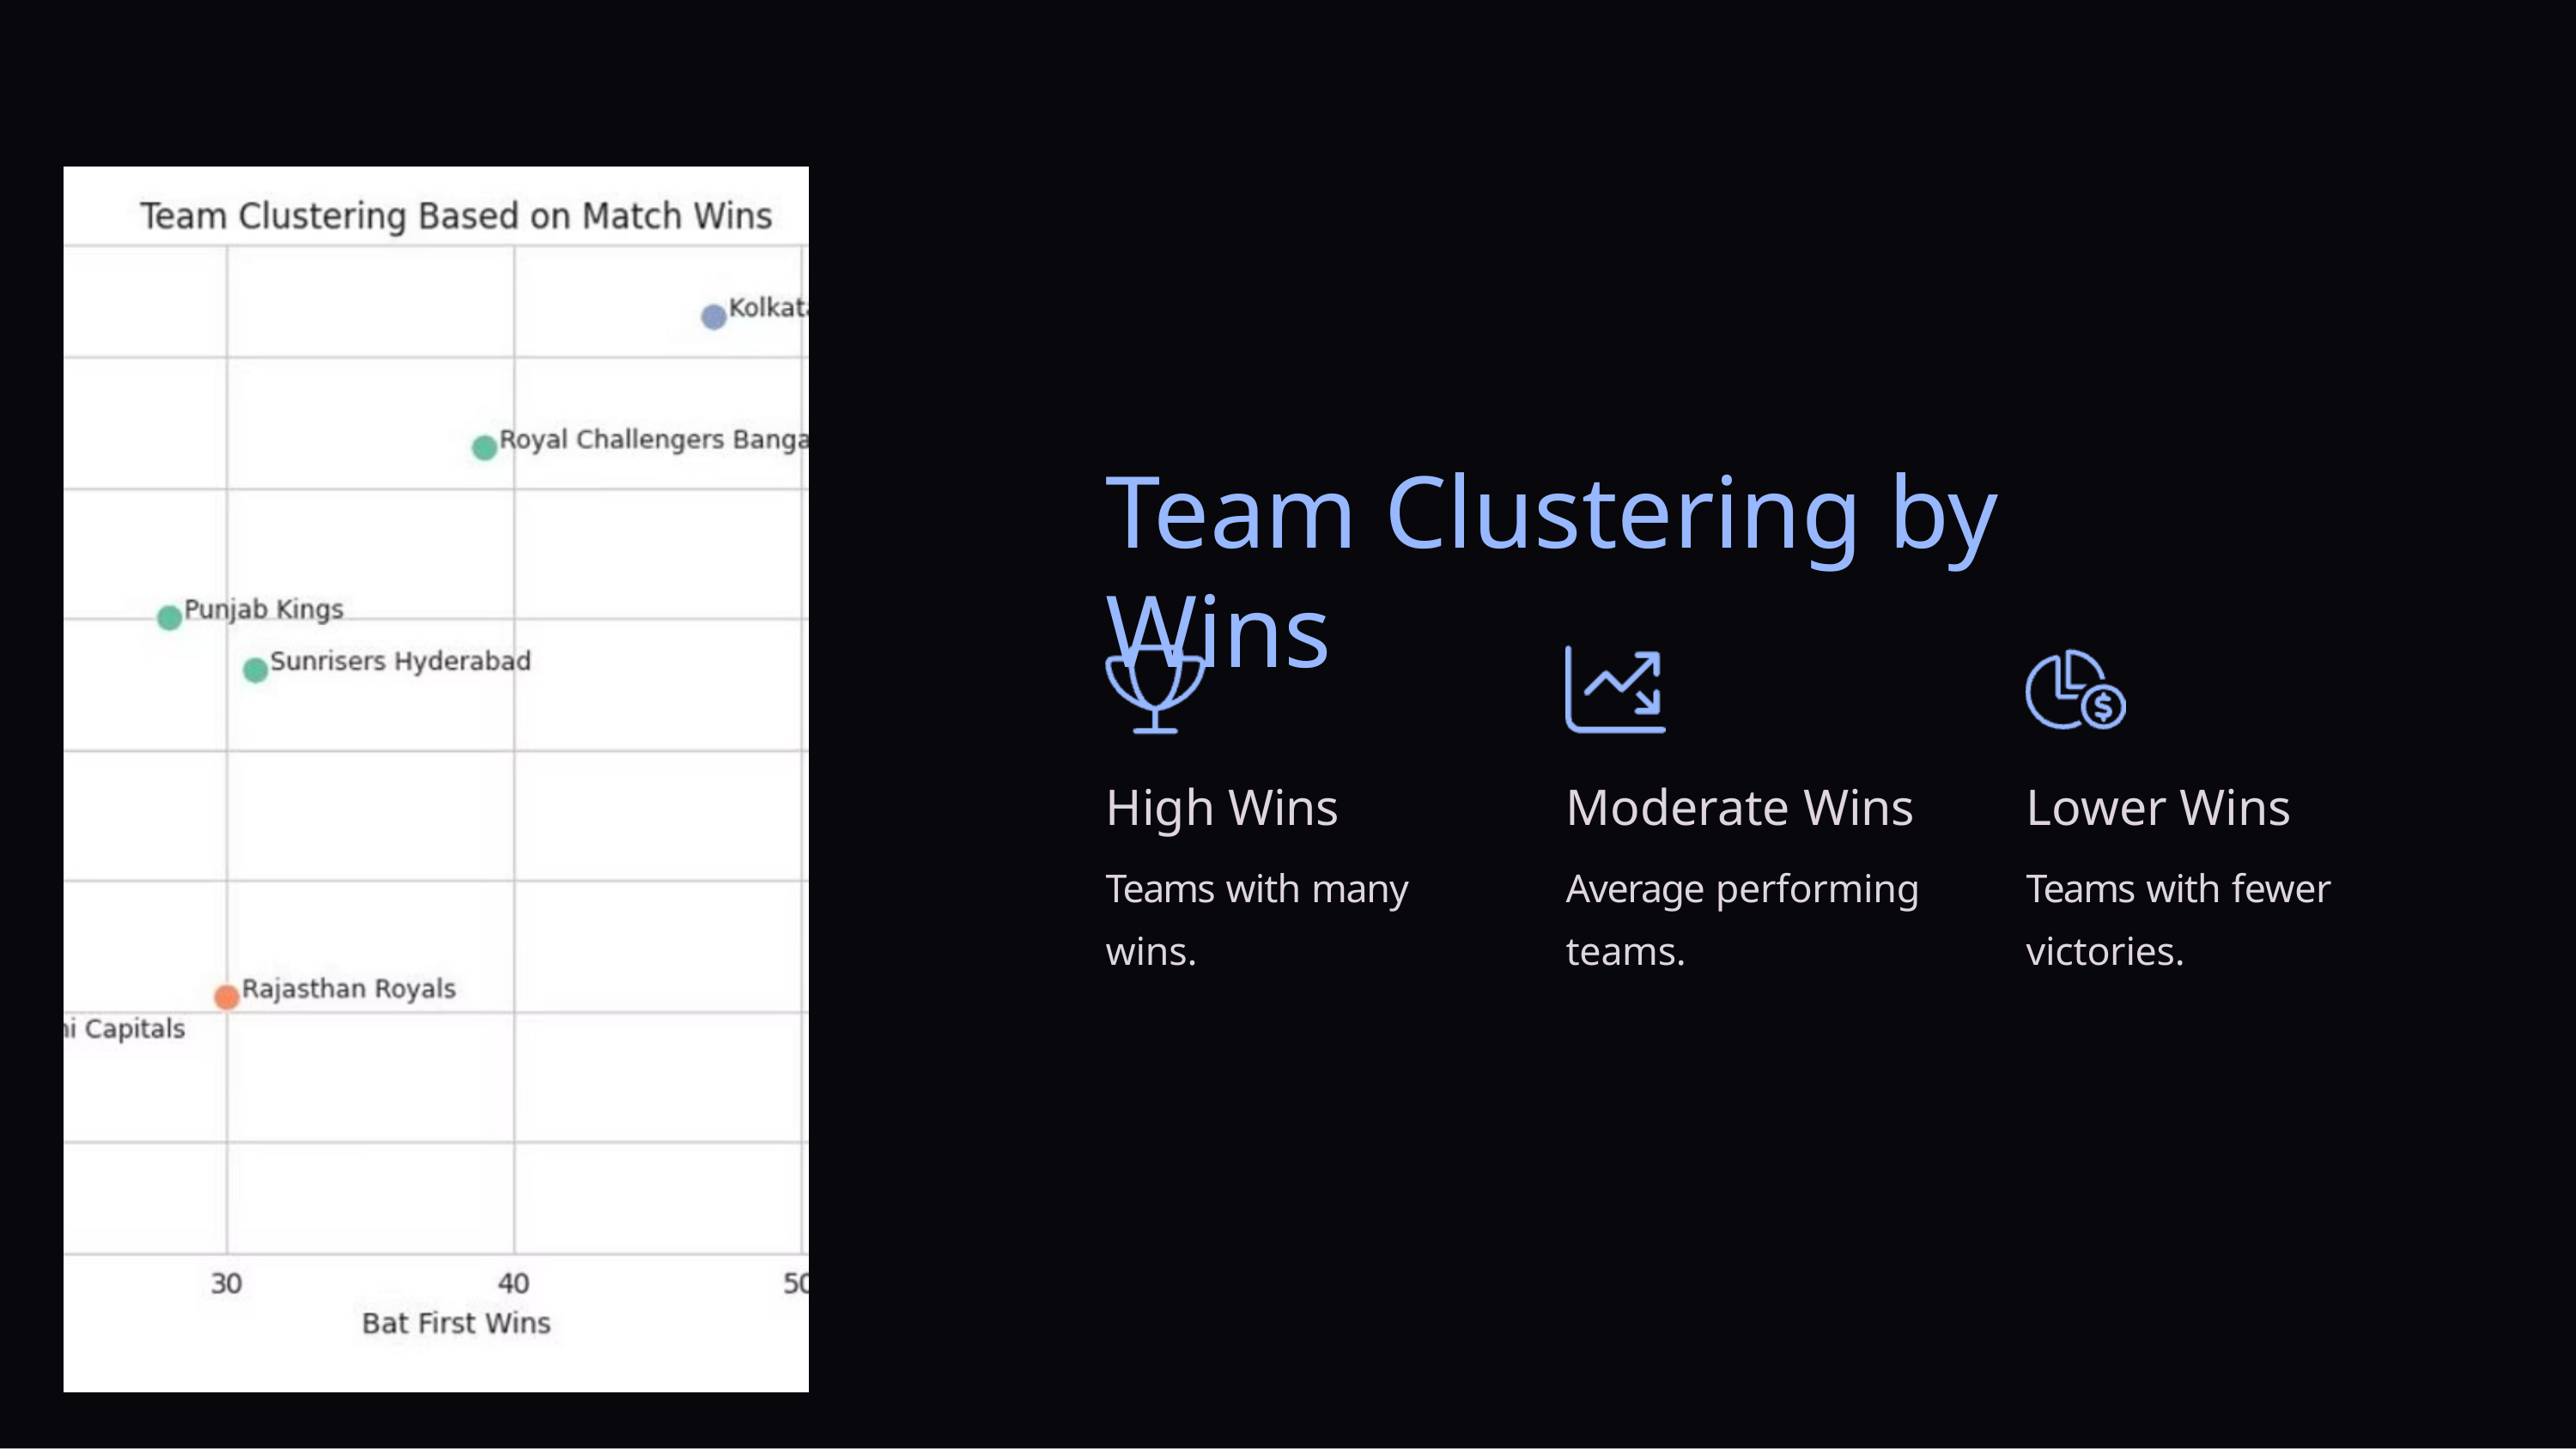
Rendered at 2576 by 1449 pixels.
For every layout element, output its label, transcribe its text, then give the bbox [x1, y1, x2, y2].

picture [64, 167, 810, 1392]
text_box Moderate Wins Average performing teams. [1564, 773, 1940, 973]
picture [2026, 639, 2126, 739]
picture [1565, 639, 1666, 739]
text_box Lower Wins Teams with fewer victories. [2024, 773, 2354, 973]
text_box High Wins Teams with many wins. [1103, 773, 1431, 973]
picture [1105, 639, 1206, 739]
title Team Clustering by Wins [1103, 446, 2220, 691]
